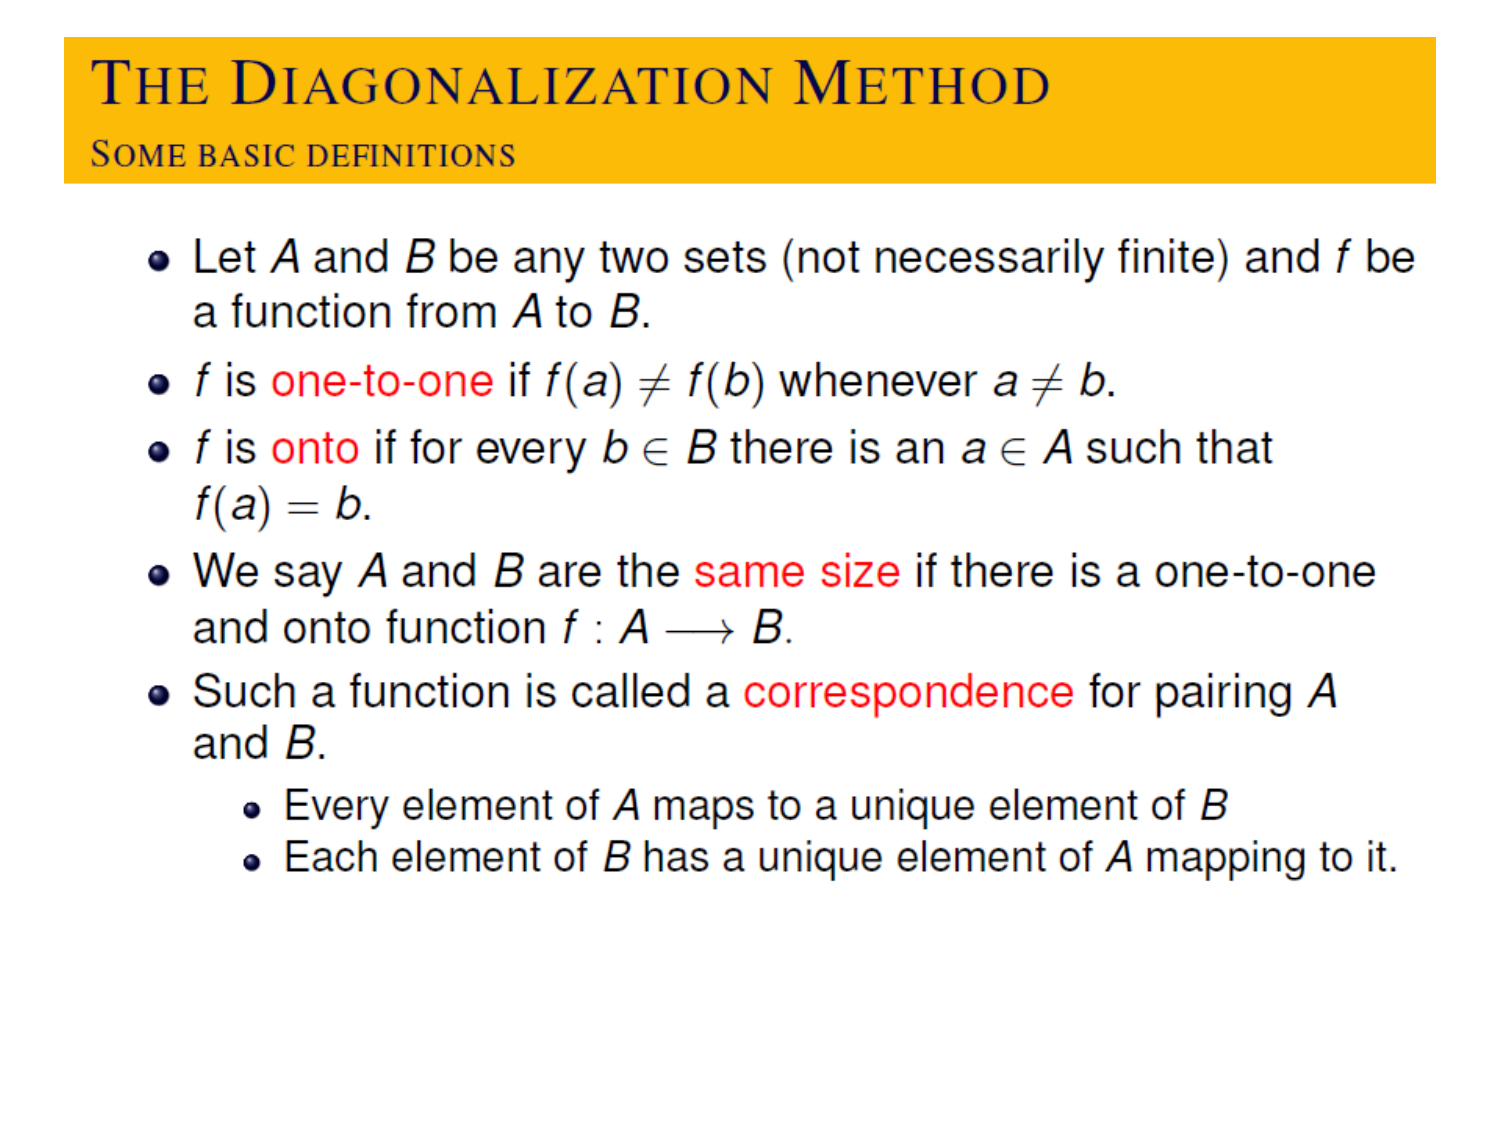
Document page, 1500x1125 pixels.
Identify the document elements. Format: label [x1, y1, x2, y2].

picture [64, 37, 1436, 929]
